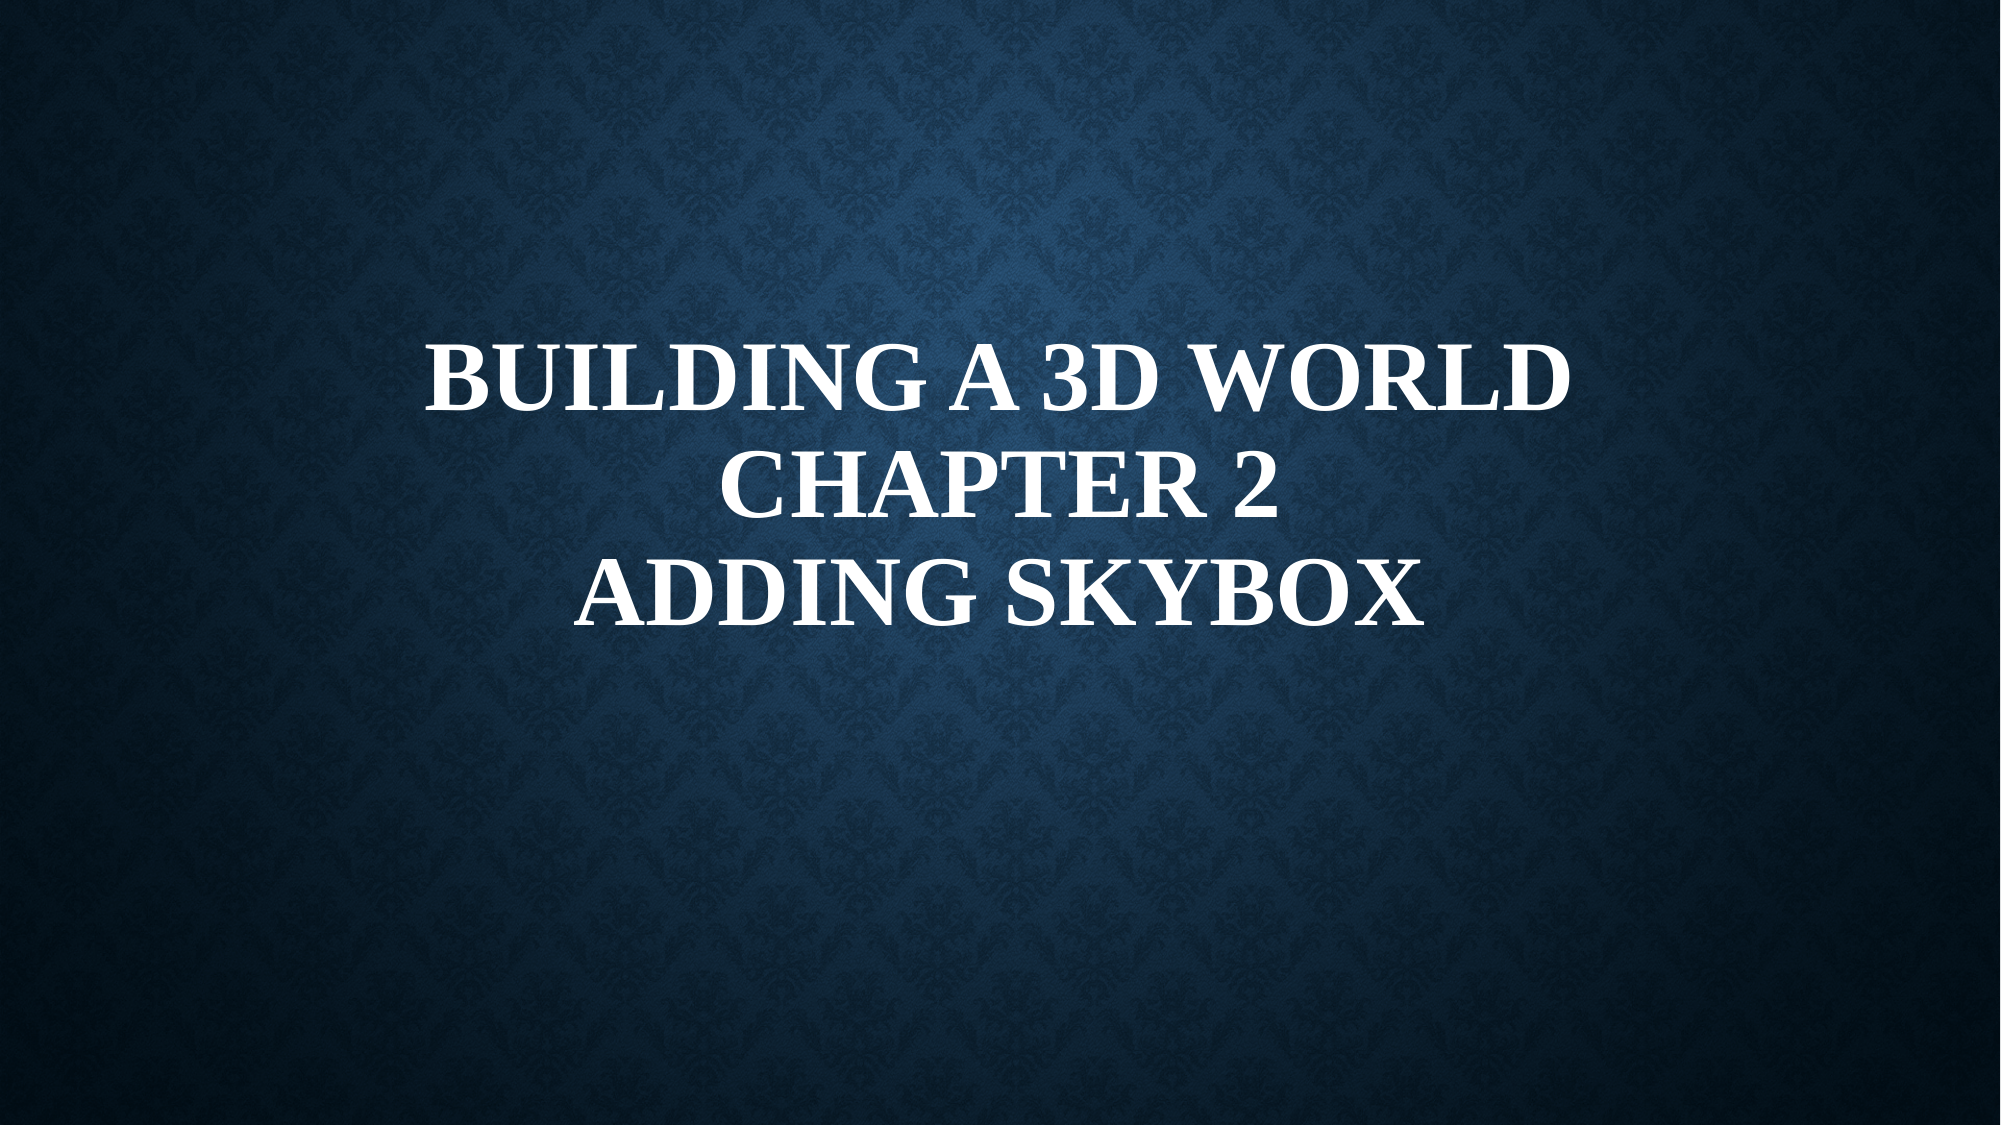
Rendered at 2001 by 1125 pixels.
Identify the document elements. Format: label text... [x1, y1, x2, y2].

title Building a 3d World Chapter 2 Adding skybox [249, 184, 1750, 655]
